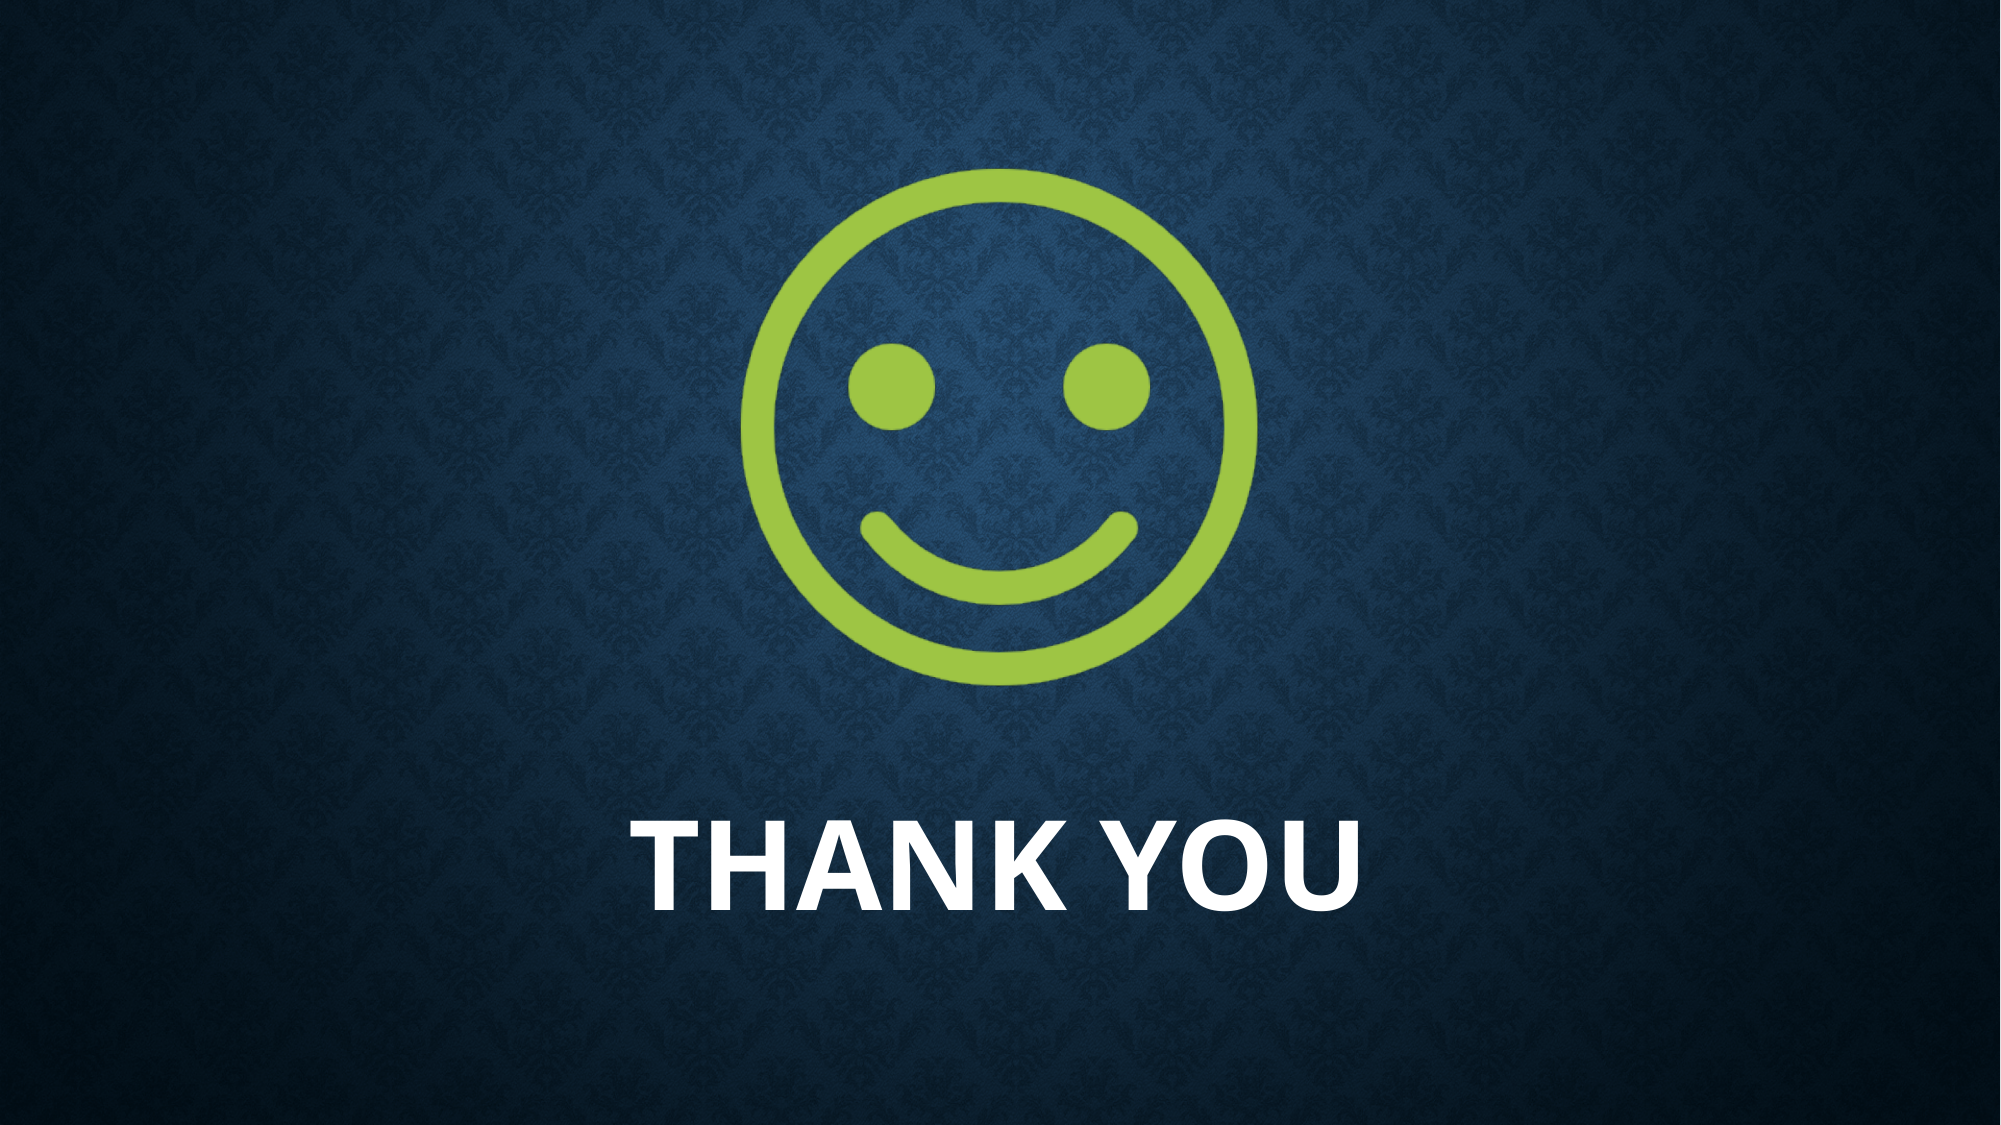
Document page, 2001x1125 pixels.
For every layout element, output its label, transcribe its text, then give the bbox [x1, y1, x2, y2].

picture [676, 104, 1323, 751]
title Thank you [149, 750, 1849, 945]
